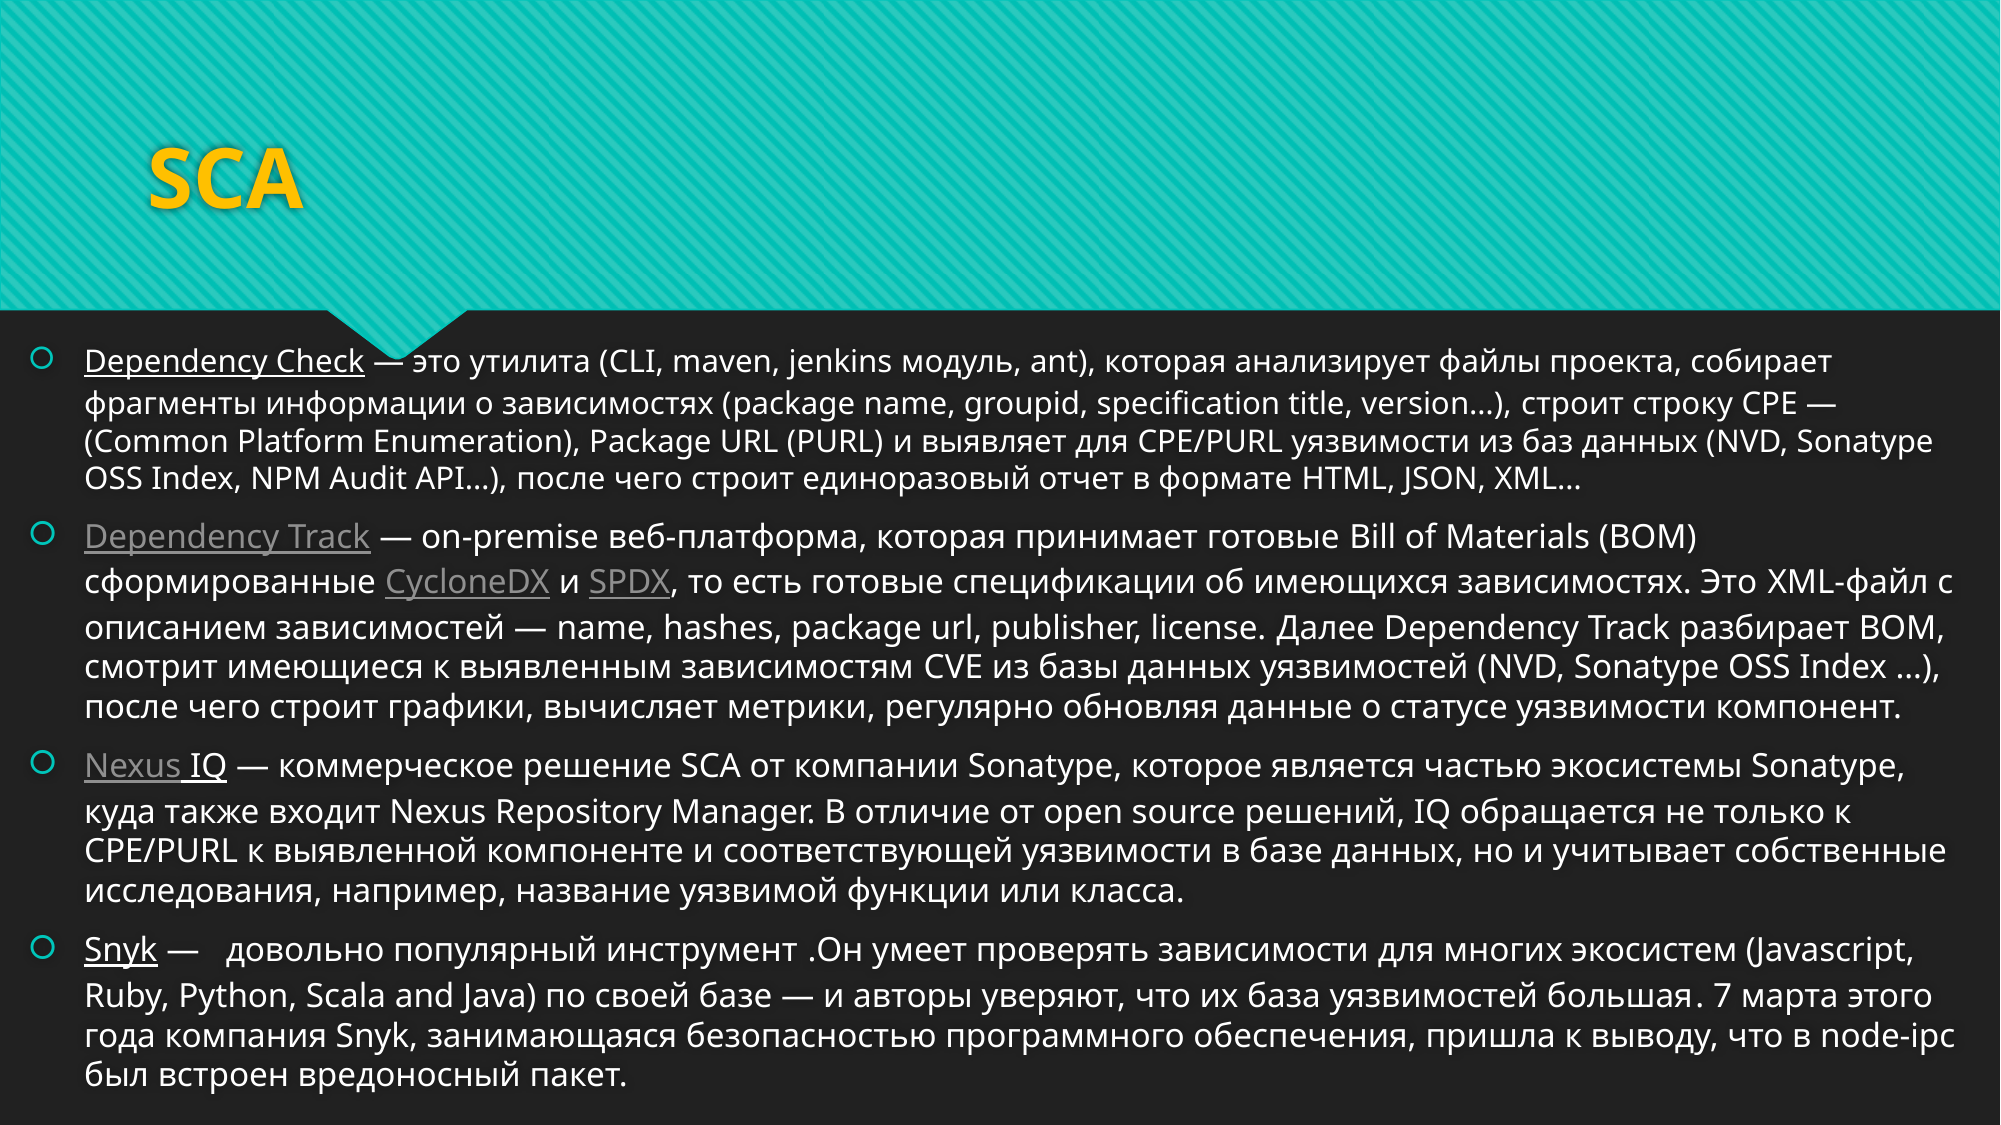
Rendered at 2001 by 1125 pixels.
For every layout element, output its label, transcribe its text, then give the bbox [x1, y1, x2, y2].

title SCA [132, 73, 1868, 233]
list Dependency Check — это утилита (CLI, maven, jenkins модуль, ant), которая анализирует файлы проекта, собирает фрагменты информации о зависимостях (package name, groupid, specification title, version…), строит строку CPE — (Common Platform Enumeration), Package URL (PURL) и выявляет для CPE/PURL уязвимости из баз данных (NVD, Sonatype OSS Index, NPM Audit API…), после чего строит единоразовый отчет в формате HTML, JSON, XML… Dependency Track — on-premise веб-платформа, которая принимает готовые Bill of Materials (BOM) сформированные CycloneDX и SPDX, то есть готовые спецификации об имеющихся зависимостях. Это XML-файл с описанием зависимостей — name, hashes, package url, publisher, license. Далее Dependency Track разбирает BOM, смотрит имеющиеся к выявленным зависимостям CVE из базы данных уязвимостей (NVD, Sonatype OSS Index …), после чего строит графики, вычисляет метрики, регулярно обновляя данные о статусе уязвимости компонент. Nexus IQ — коммерческое решение SCA от компании Sonatype, которое является частью экосистемы Sonatype, куда также входит Nexus Repository Manager. В отличие от open source решений, IQ обращается не только к CPE/PURL к выявленной компоненте и соответствующей уязвимости в базе данных, но и учитывает собственные исследования, например, название уязвимой функции или класса. Snyk — довольно популярный инструмент .Он умеет проверять зависимости для многих экосистем (Javascript, Ruby, Python, Scala and Java) по своей базе — и авторы уверяют, что их база уязвимостей большая. 7 марта этого года компания Snyk, занимающаяся безопасностью программного обеспечения, пришла к выводу, что в node-ipc был встроен вредоносный пакет. [12, 320, 2000, 1114]
